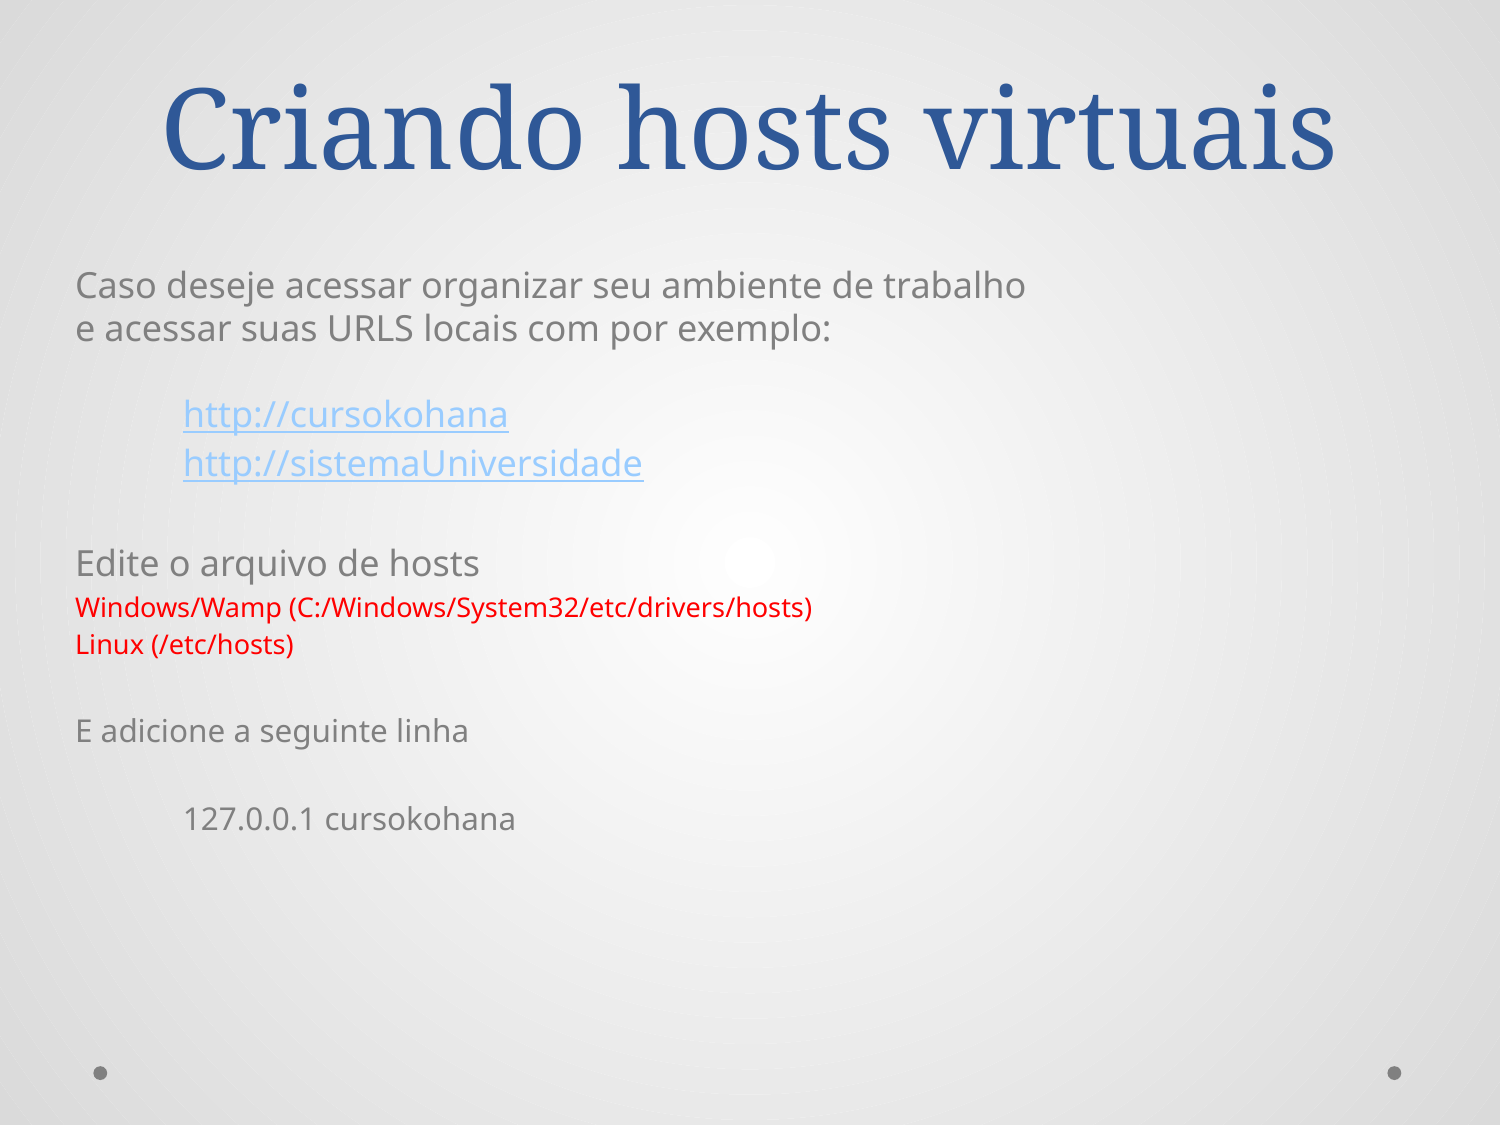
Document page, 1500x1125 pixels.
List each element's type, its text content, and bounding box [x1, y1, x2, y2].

subtitle Caso deseje acessar organizar seu ambiente de trabalho e acessar suas URLS locais com por exemplo: http://cursokohana http://sistemaUniversidade Edite o arquivo de hosts Windows/Wamp (C:/Windows/System32/etc/drivers/hosts) Linux (/etc/hosts) E adicione a seguinte linha 127.0.0.1 cursokohana [75, 262, 1425, 1005]
title Criando hosts virtuais [75, 0, 1425, 262]
